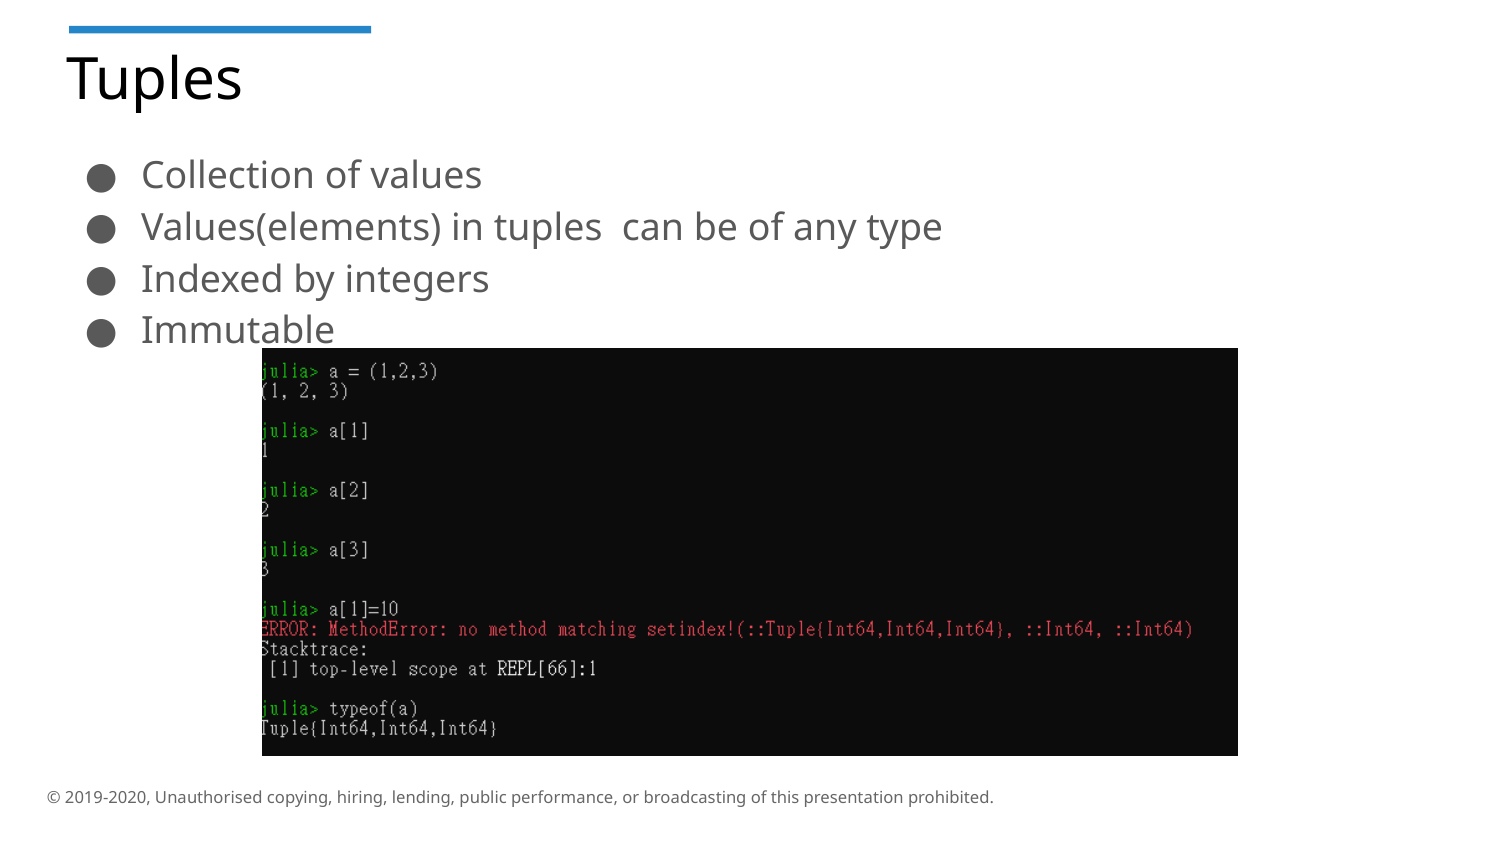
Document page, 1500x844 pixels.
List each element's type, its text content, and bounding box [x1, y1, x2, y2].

title Tuples [51, 25, 1449, 120]
picture [262, 347, 1238, 757]
list Collection of values Values(elements) in tuples can be of any type Indexed by integers Immutable [51, 129, 1449, 690]
